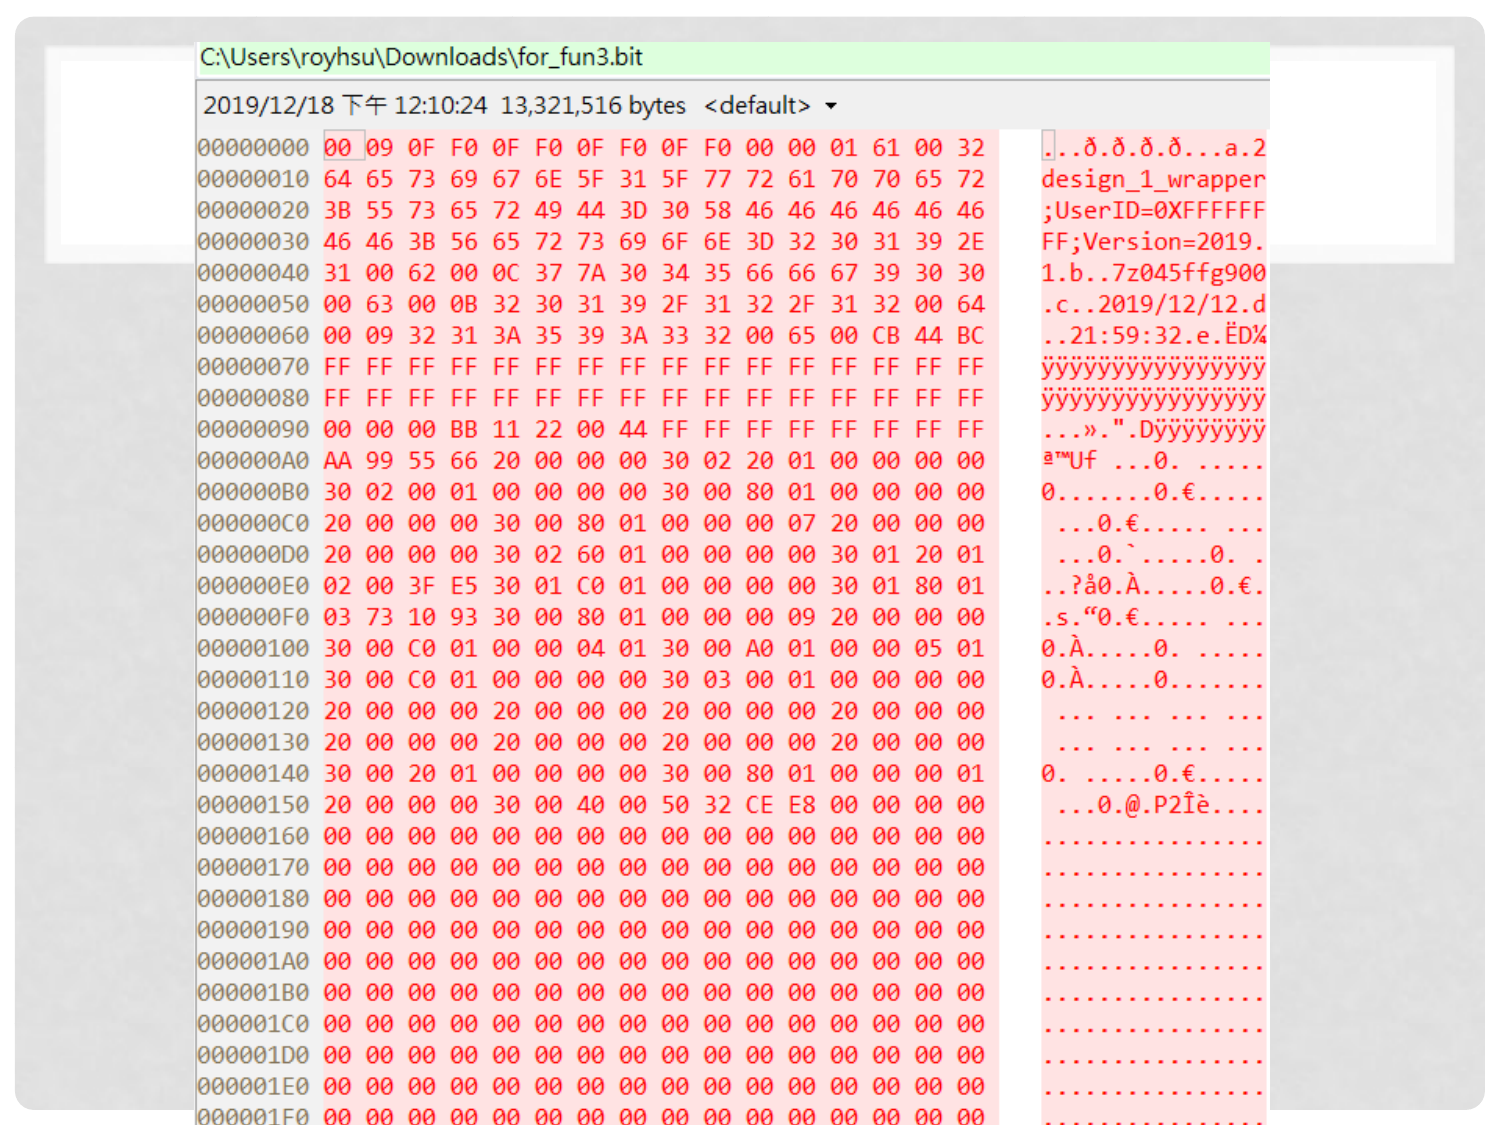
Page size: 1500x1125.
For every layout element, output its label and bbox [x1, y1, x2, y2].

picture [194, 42, 1271, 1125]
